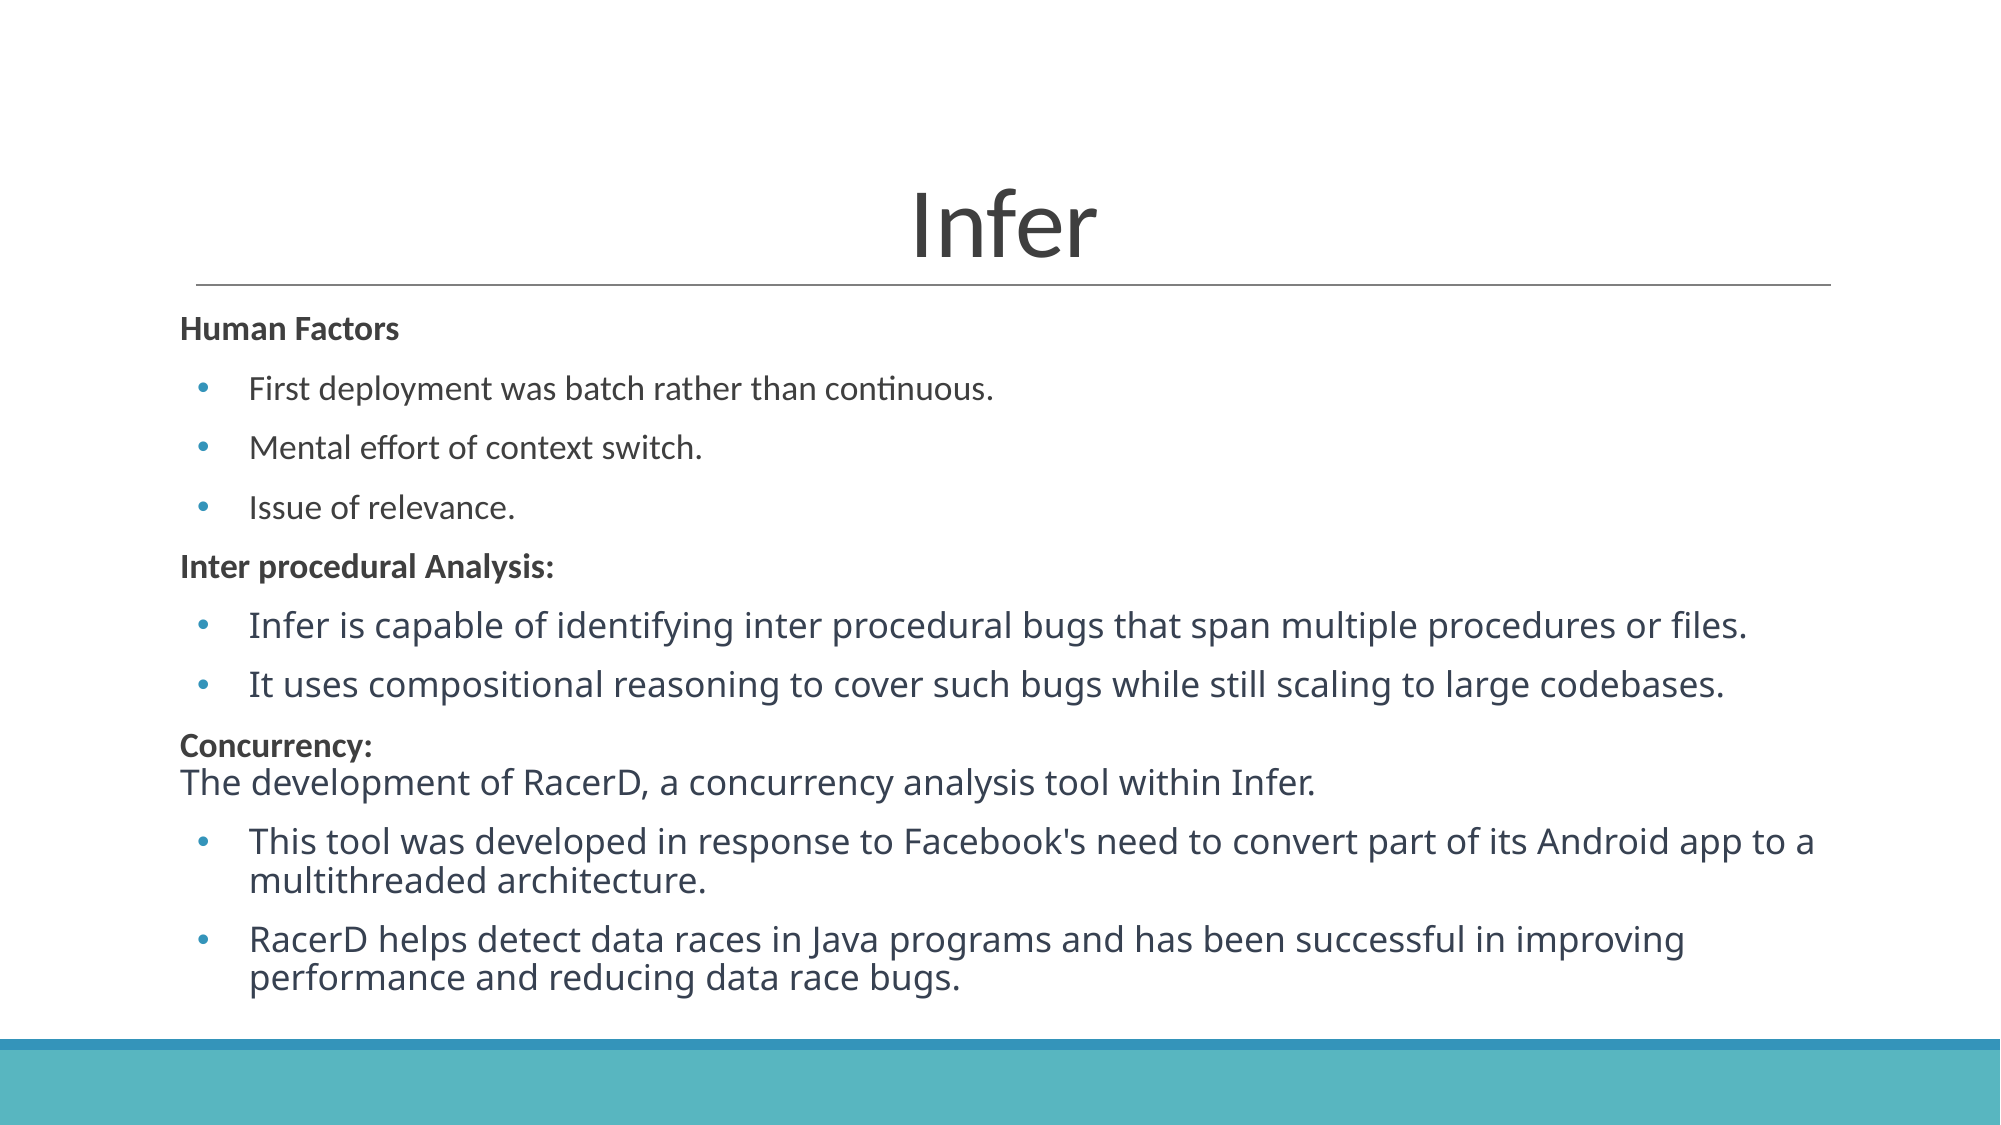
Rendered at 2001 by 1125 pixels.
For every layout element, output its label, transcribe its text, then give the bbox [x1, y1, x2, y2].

list Human Factors First deployment was batch rather than continuous. Mental effort of context switch. Issue of relevance. Inter procedural Analysis: Infer is capable of identifying inter procedural bugs that span multiple procedures or files. It uses compositional reasoning to cover such bugs while still scaling to large codebases. Concurrency: The development of RacerD, a concurrency analysis tool within Infer. This tool was developed in response to Facebook's need to convert part of its Android app to a multithreaded architecture. RacerD helps detect data races in Java programs and has been successful in improving performance and reducing data race bugs. [180, 302, 1830, 1052]
title Infer [180, 47, 1830, 285]
